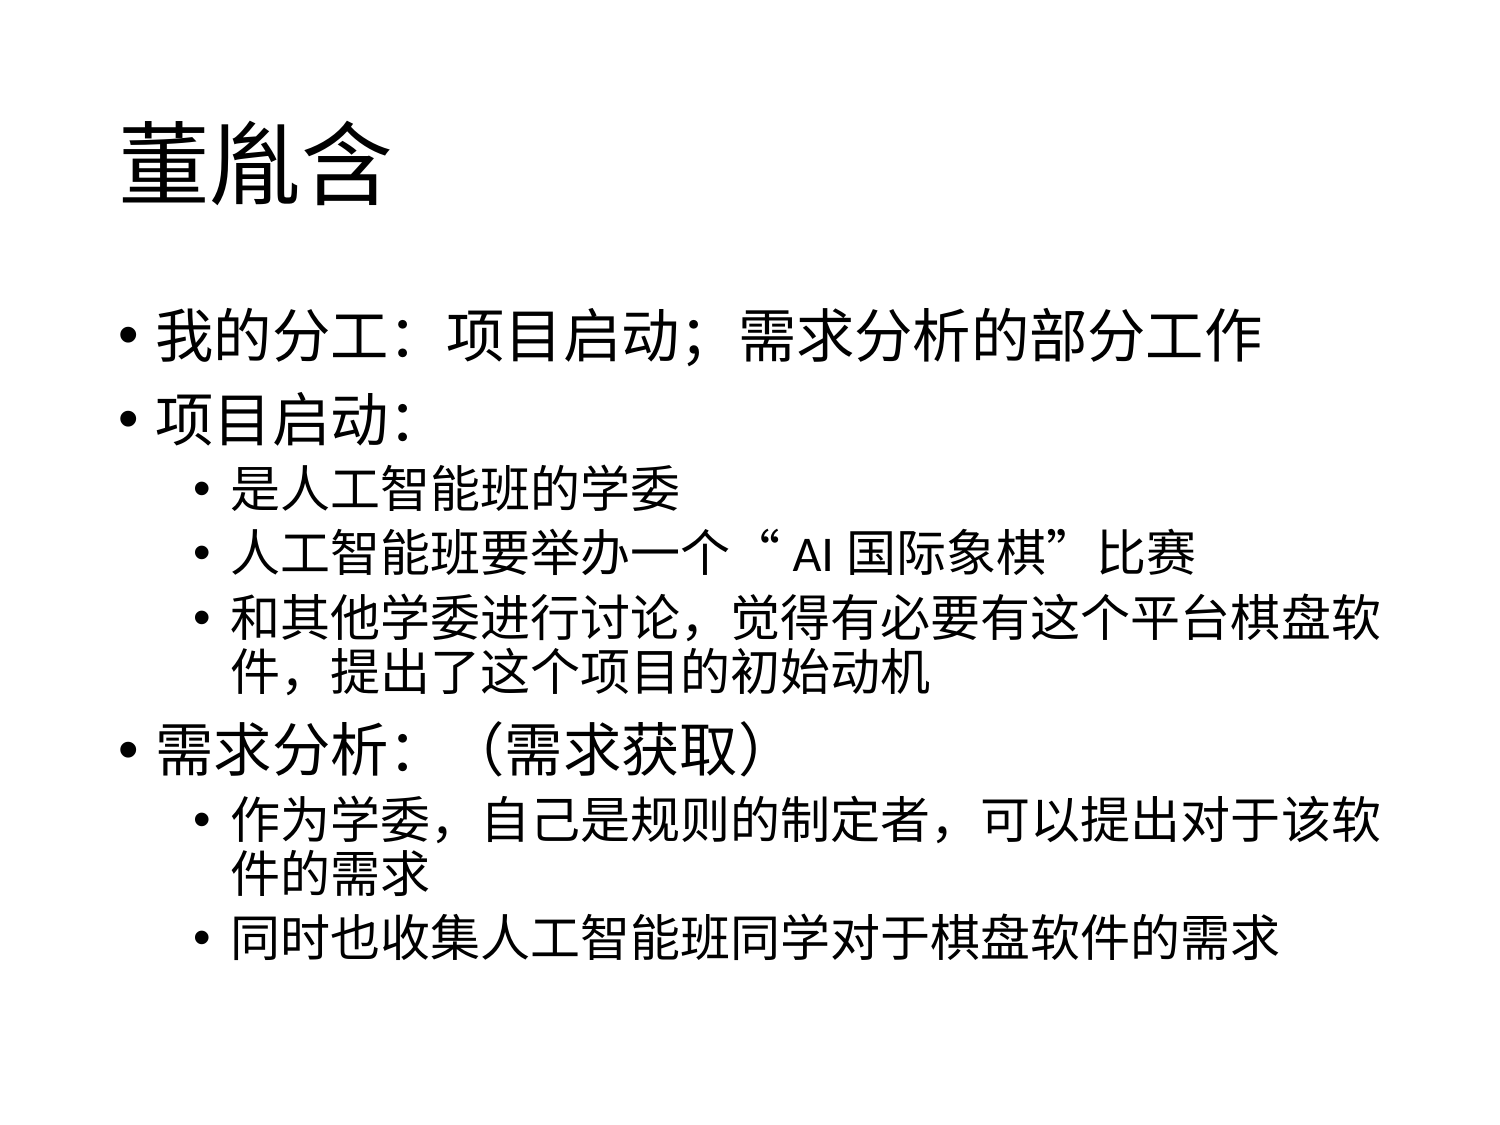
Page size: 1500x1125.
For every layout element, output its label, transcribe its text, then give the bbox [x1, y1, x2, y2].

title 董胤含 [103, 59, 1397, 278]
list 我的分工：项目启动；需求分析的部分工作 项目启动： 是人工智能班的学委 人工智能班要举办一个“AI国际象棋”比赛 和其他学委进行讨论，觉得有必要有这个平台棋盘软件，提出了这个项目的初始动机 需求分析：（需求获取） 作为学委，自己是规则的制定者，可以提出对于该软件的需求 同时也收集人工智能班同学对于棋盘软件的需求 [103, 299, 1397, 1014]
